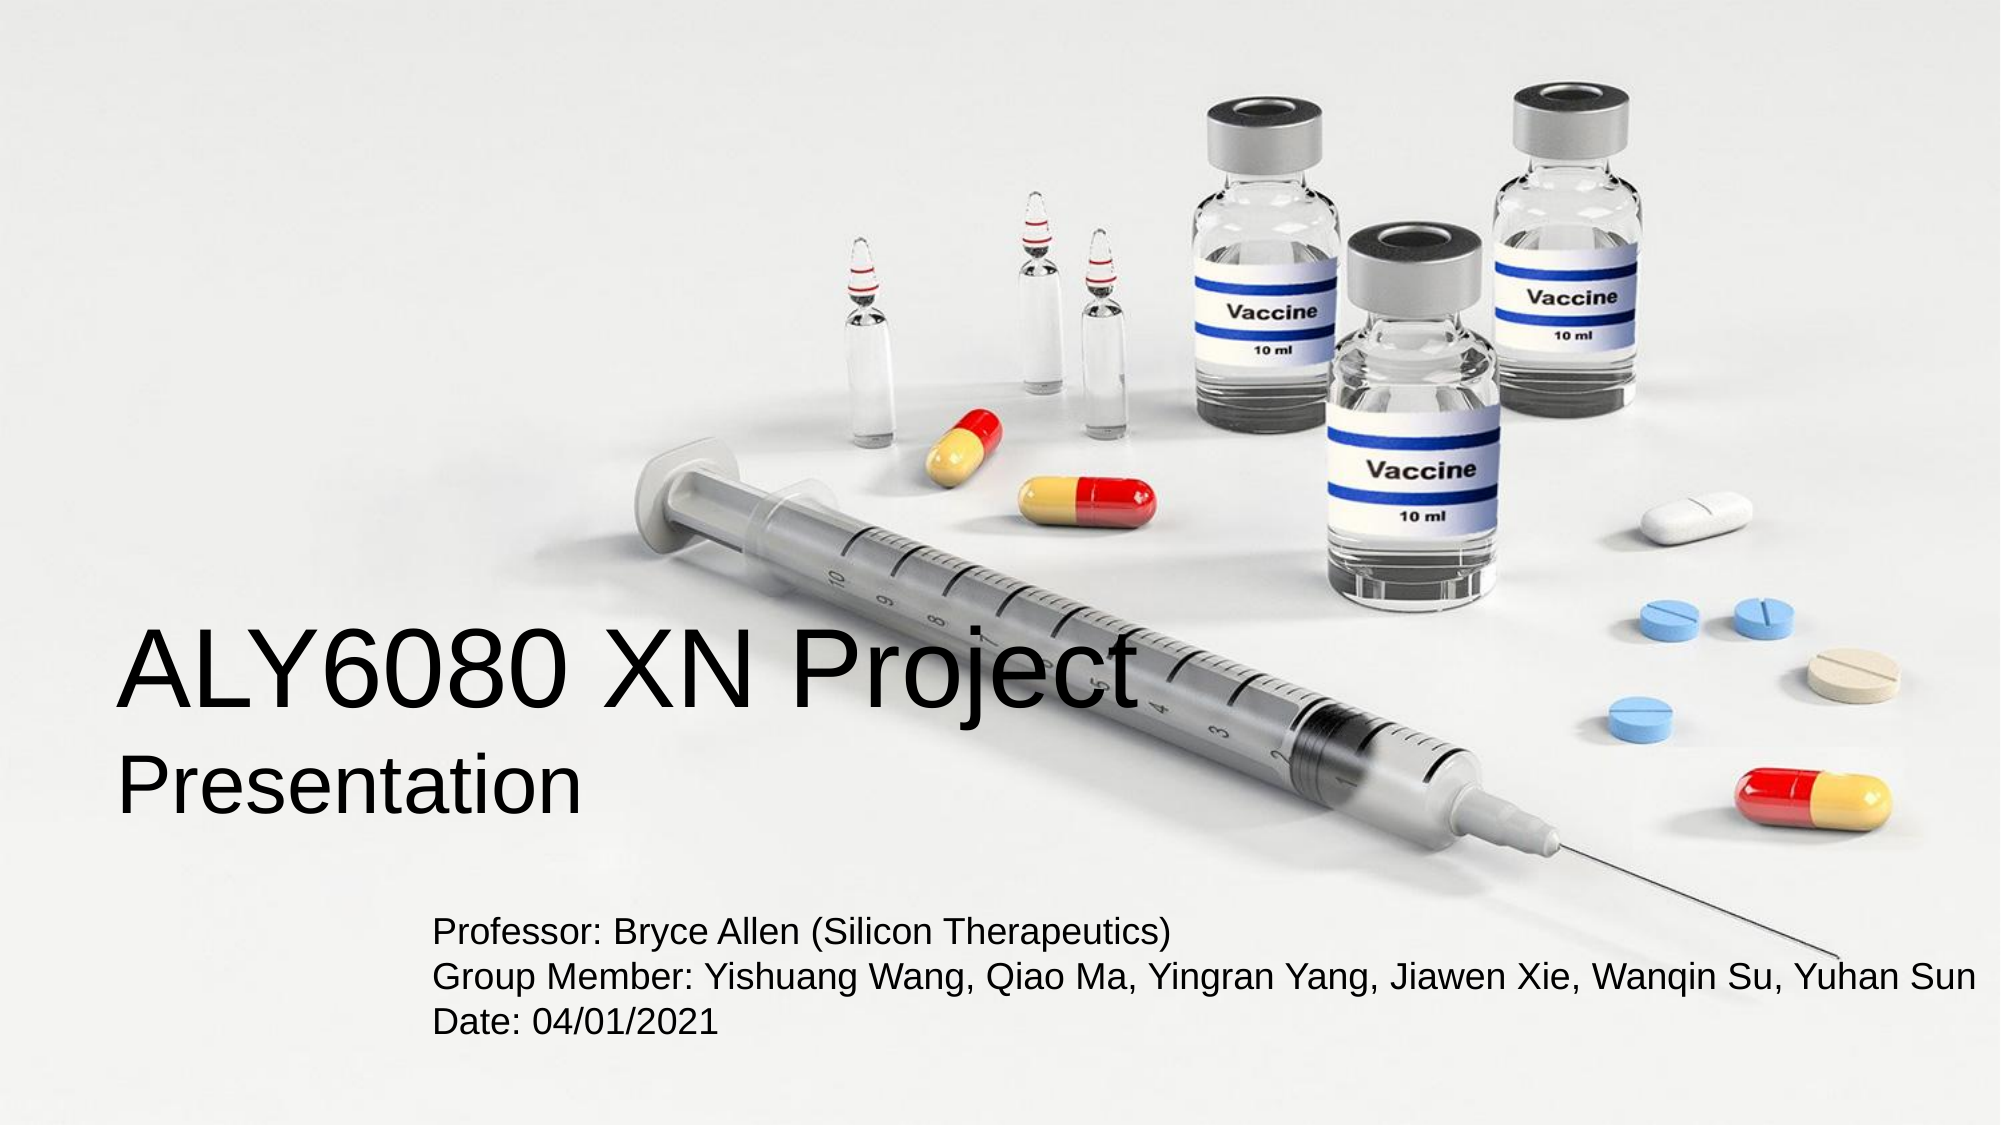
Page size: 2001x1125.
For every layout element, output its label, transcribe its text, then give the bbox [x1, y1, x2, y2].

text_box ALY6080 XN Project Presentation [101, 587, 1618, 838]
picture [0, 0, 2001, 1125]
text_box Professor: Bryce Allen (Silicon Therapeutics) Group Member: Yishuang Wang, Qiao Ma, Yingran Yang, Jiawen Xie, Wanqin Su, Yuhan Sun Date: 04/01/2021 [416, 899, 2000, 1049]
